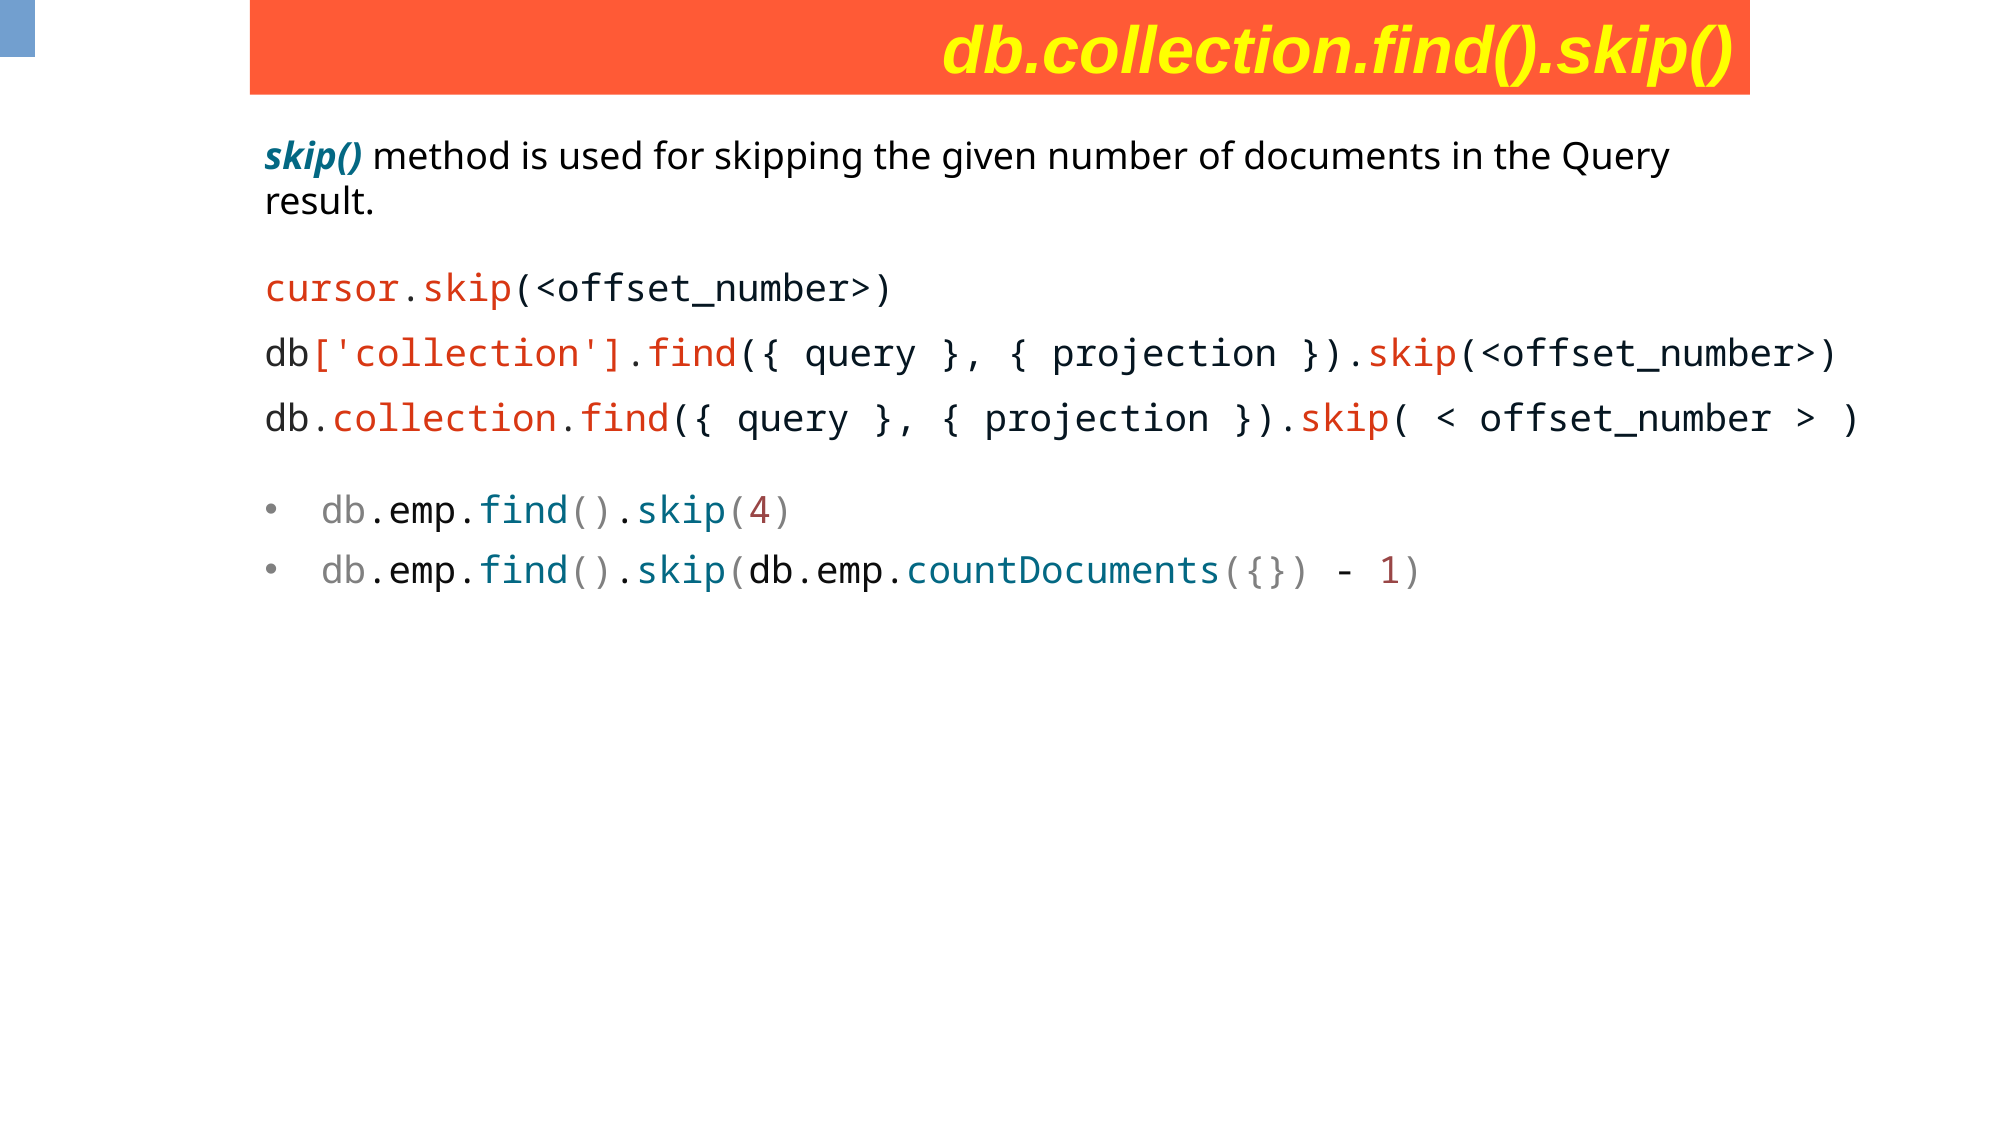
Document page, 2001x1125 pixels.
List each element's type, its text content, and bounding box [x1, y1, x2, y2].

text_box cursor.skip(<offset_number>) db['collection'].find({ query }, { projection }).skip(<offset_number>) db.collection.find({ query }, { projection }).skip( < offset_number > ) [249, 256, 1886, 447]
text_box db.emp.find().skip(4) db.emp.find().skip(db.emp.countDocuments({}) - 1) [249, 478, 1726, 599]
text_box db.collection.find().skip() [249, 0, 1750, 95]
text_box skip() method is used for skipping the given number of documents in the Query result. [249, 124, 1750, 230]
